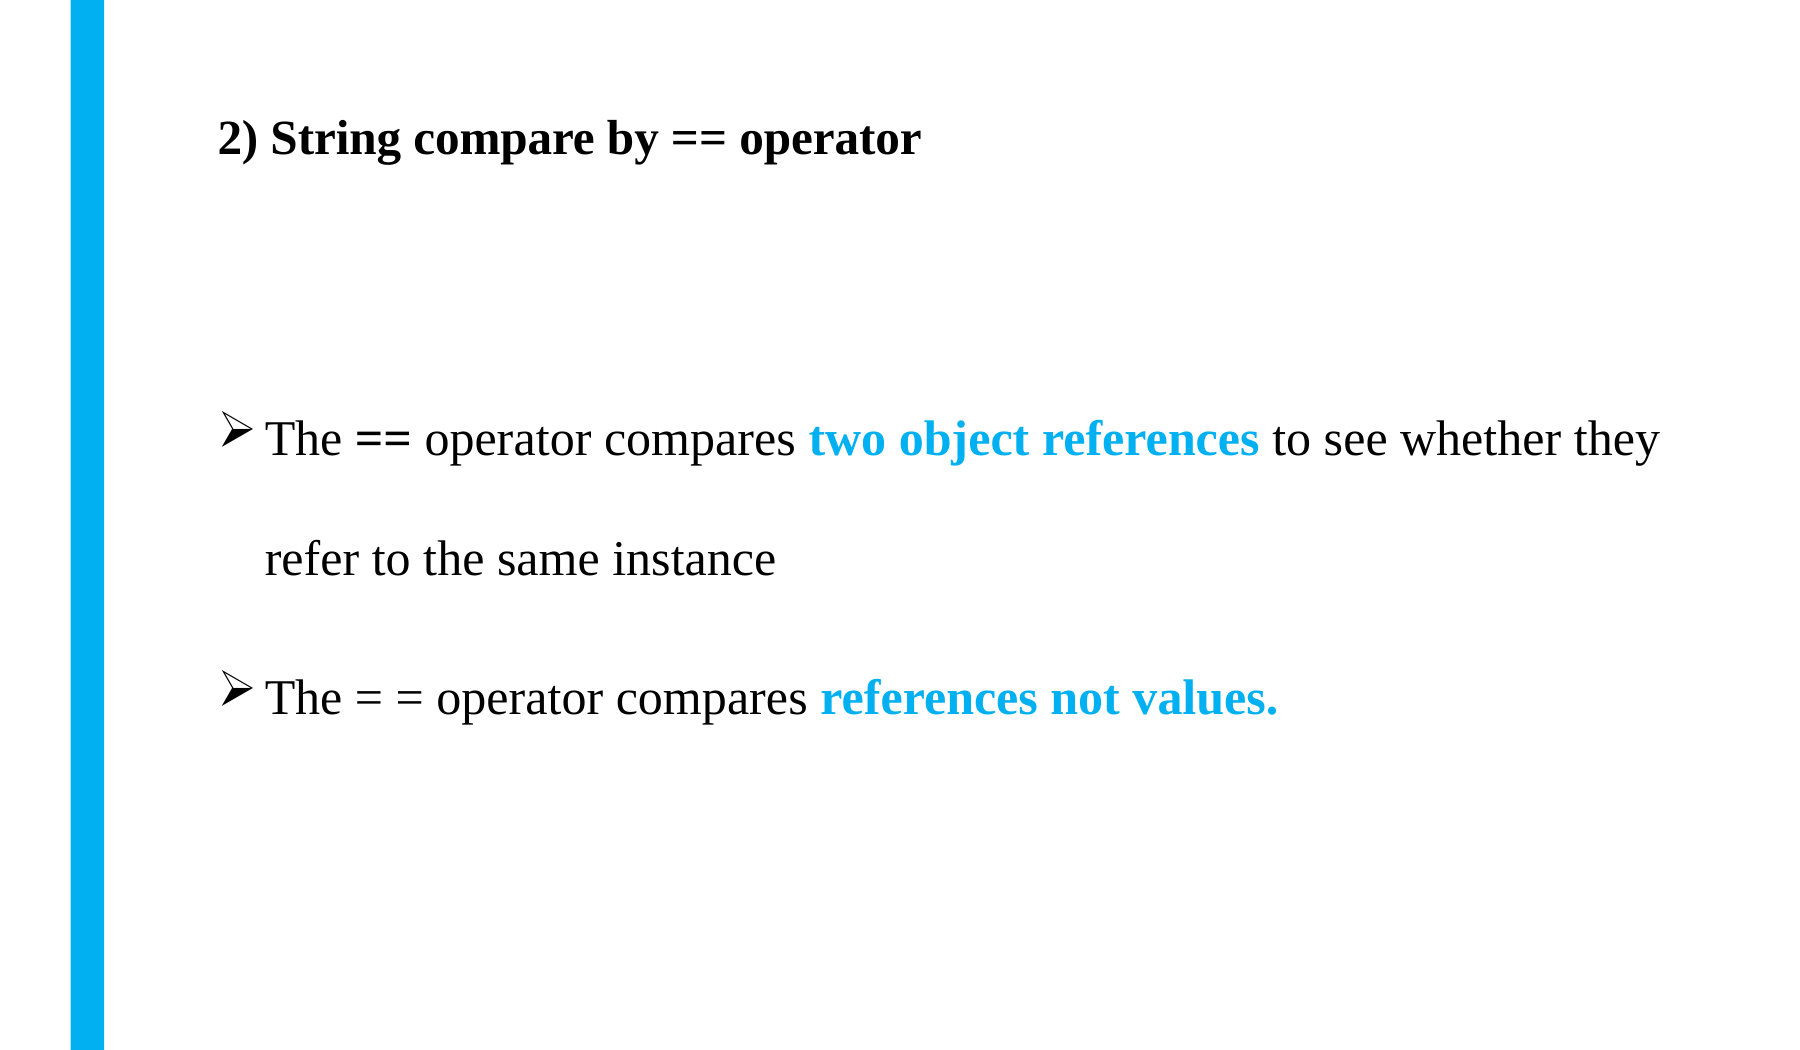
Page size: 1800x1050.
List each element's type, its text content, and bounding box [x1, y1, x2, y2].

list The == operator compares two object references to see whether they refer to the same instance The = = operator compares references not values. [202, 338, 1700, 899]
title 2) String compare by == operator [202, 104, 1620, 222]
